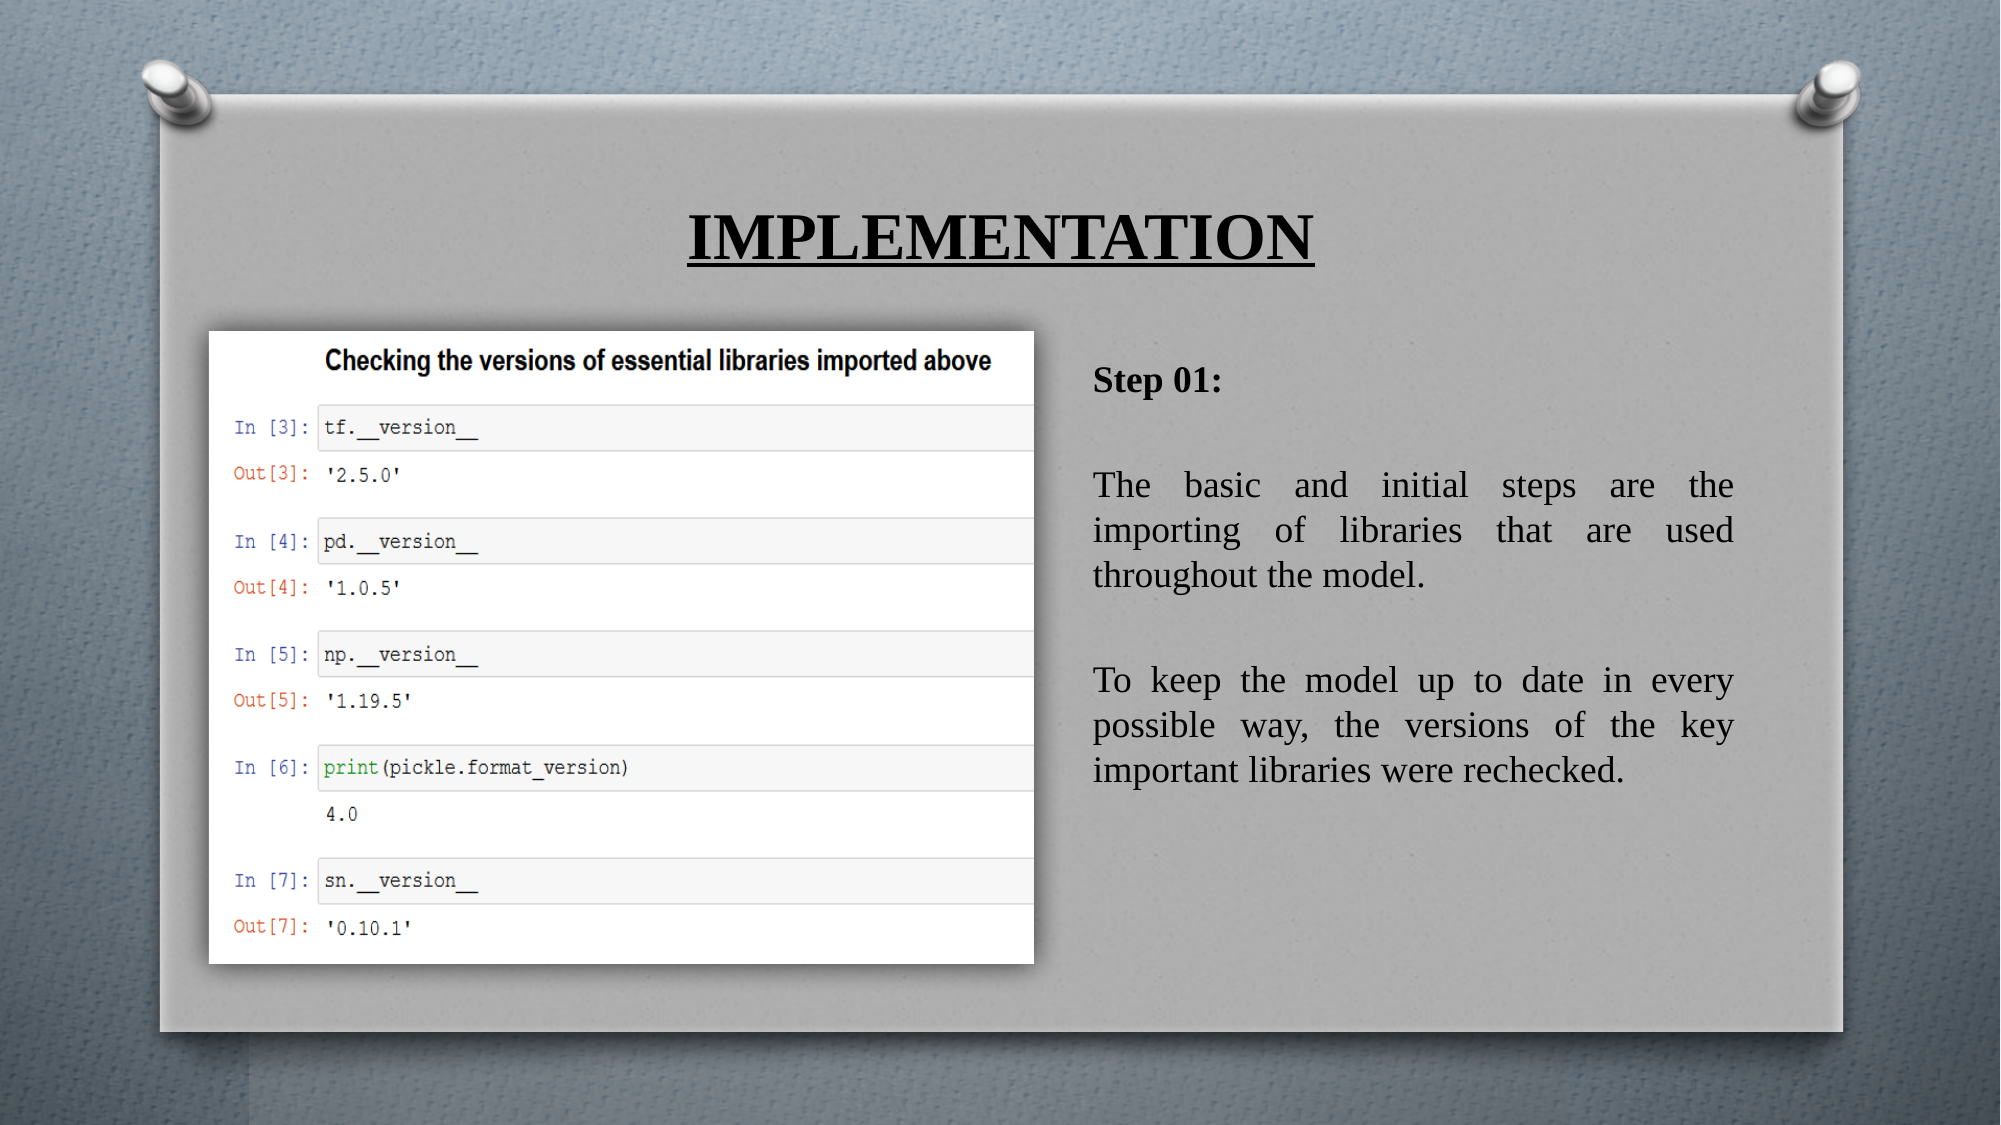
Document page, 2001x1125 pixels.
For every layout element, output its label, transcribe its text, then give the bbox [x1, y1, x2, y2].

picture [208, 331, 1035, 964]
picture [107, 24, 256, 158]
title IMPLEMENTATION [239, 134, 1763, 332]
picture [1764, 30, 1911, 161]
list Step 01: The basic and initial steps are the importing of libraries that are used throughout the model. To keep the model up to date in every possible way, the versions of the key important libraries were rechecked. [1077, 347, 1751, 939]
